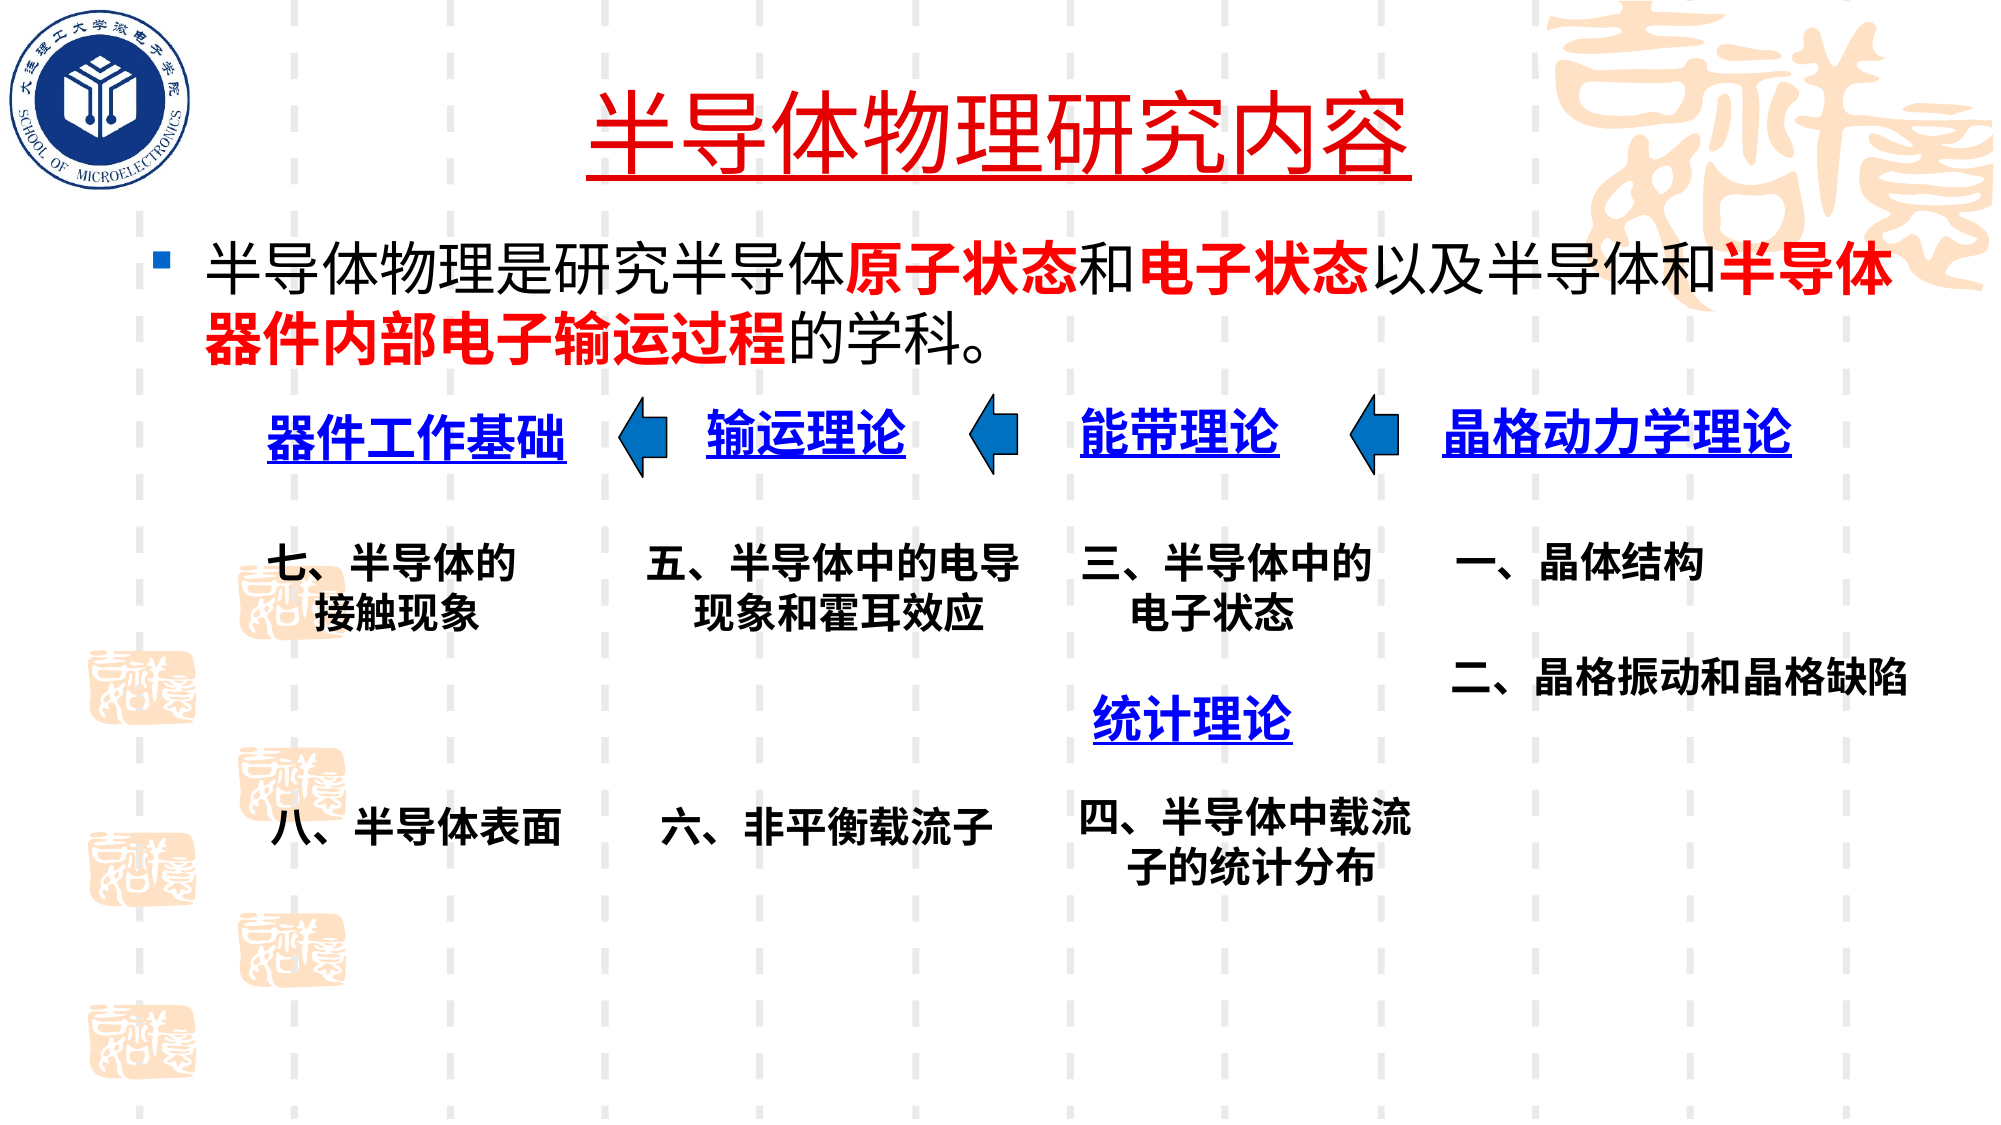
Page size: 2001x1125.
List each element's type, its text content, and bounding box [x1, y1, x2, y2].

text_box [618, 397, 667, 478]
text_box 一、晶体结构 [1440, 528, 1721, 594]
text_box [1350, 394, 1399, 475]
text_box 四、半导体中载流 子的统计分布 [1063, 783, 1439, 899]
text_box 六、非平衡载流子 [645, 792, 1010, 858]
picture [0, 0, 200, 200]
title 半导体物理研究内容 [65, 37, 1934, 225]
text_box 二、晶格振动和晶格缺陷 [1435, 630, 1940, 708]
list 半导体物理是研究半导体原子状态和电子状态以及半导体和半导体器件内部电子输运过程的学科。 [133, 224, 1917, 404]
text_box [969, 394, 1018, 475]
text_box 八、半导体表面 [255, 792, 578, 858]
text_box 五、半导体中的电导 现象和霍耳效应 [630, 529, 1037, 645]
text_box 器件工作基础 [251, 399, 582, 475]
text_box 能带理论 [1064, 393, 1295, 468]
text_box 输运理论 [691, 394, 922, 469]
text_box 七、半导体的 接触现象 [251, 529, 532, 645]
text_box 三、半导体中的 电子状态 [1065, 529, 1388, 645]
text_box 晶格动力学理论 [1427, 393, 1808, 468]
text_box 统计理论 [1078, 680, 1308, 756]
